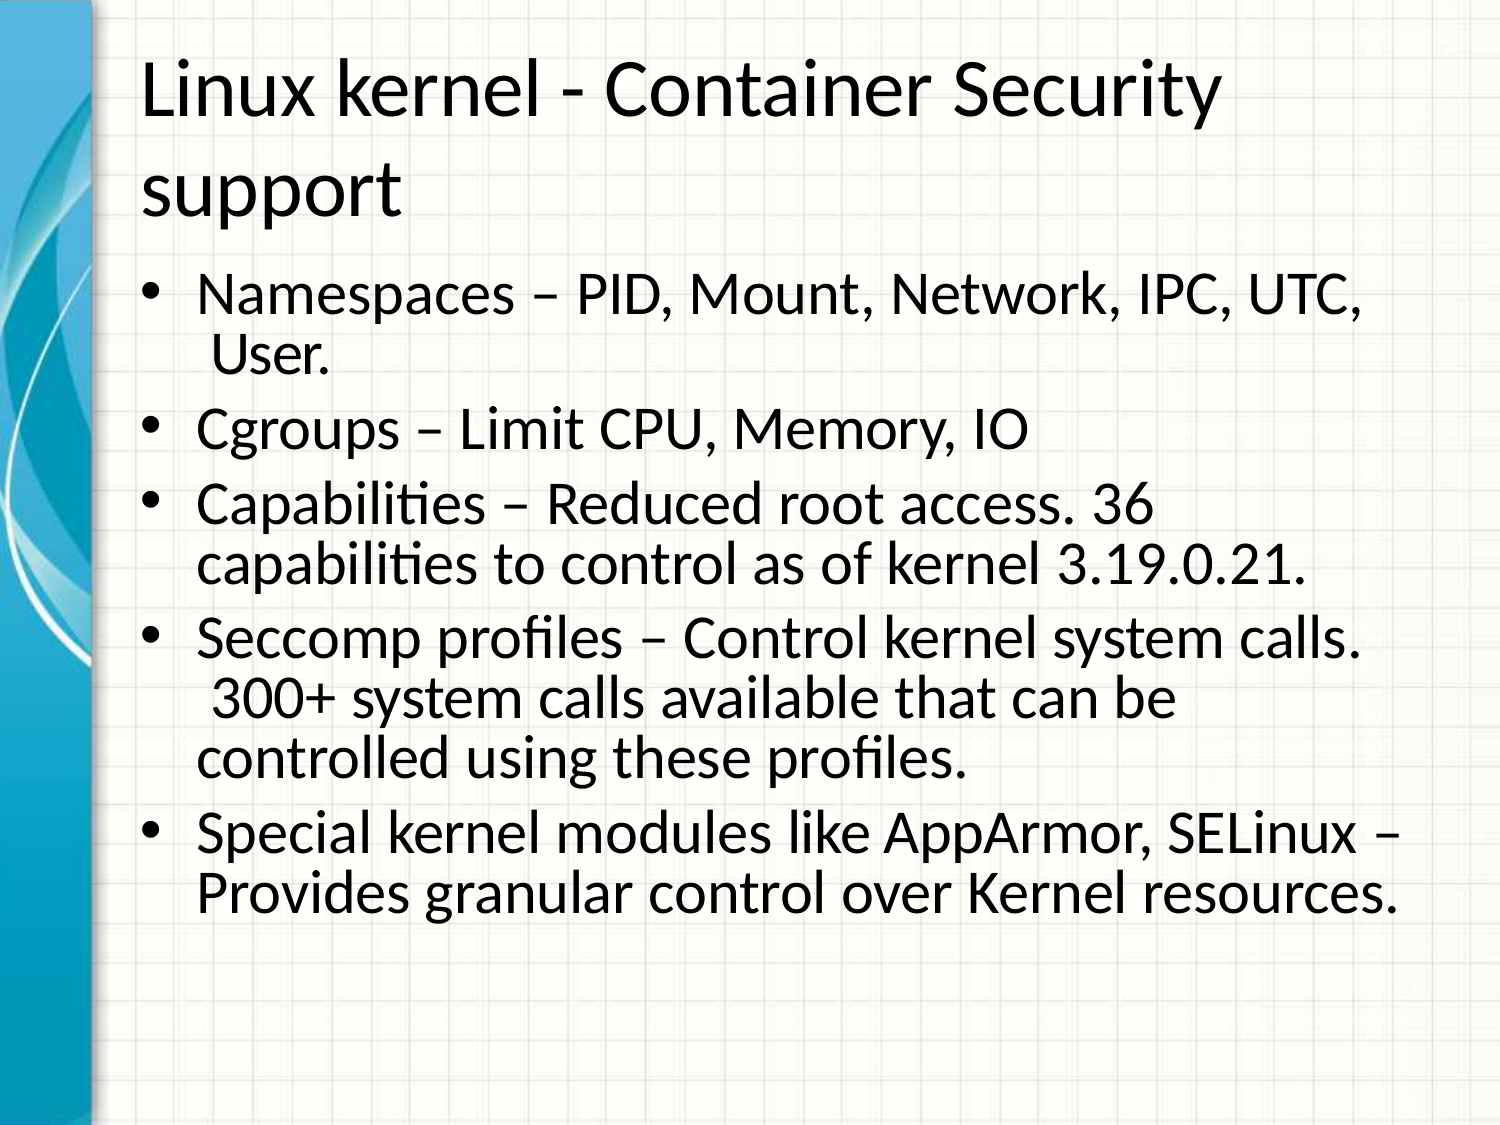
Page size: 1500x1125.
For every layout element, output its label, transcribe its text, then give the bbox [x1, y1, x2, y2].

title Linux kernel - Container Security support [137, 30, 1362, 233]
text_box Namespaces – PID, Mount, Network, IPC, UTC, User. Cgroups – Limit CPU, Memory, IO Capabilities – Reduced root access. 36 capabilities to control as of kernel 3.19.0.21. Seccomp profiles – Control kernel system calls. 300+ system calls available that can be controlled using these profiles. Special kernel modules like AppArmor, SELinux – Provides granular control over Kernel resources. [137, 249, 1421, 927]
picture [0, 0, 1500, 1125]
